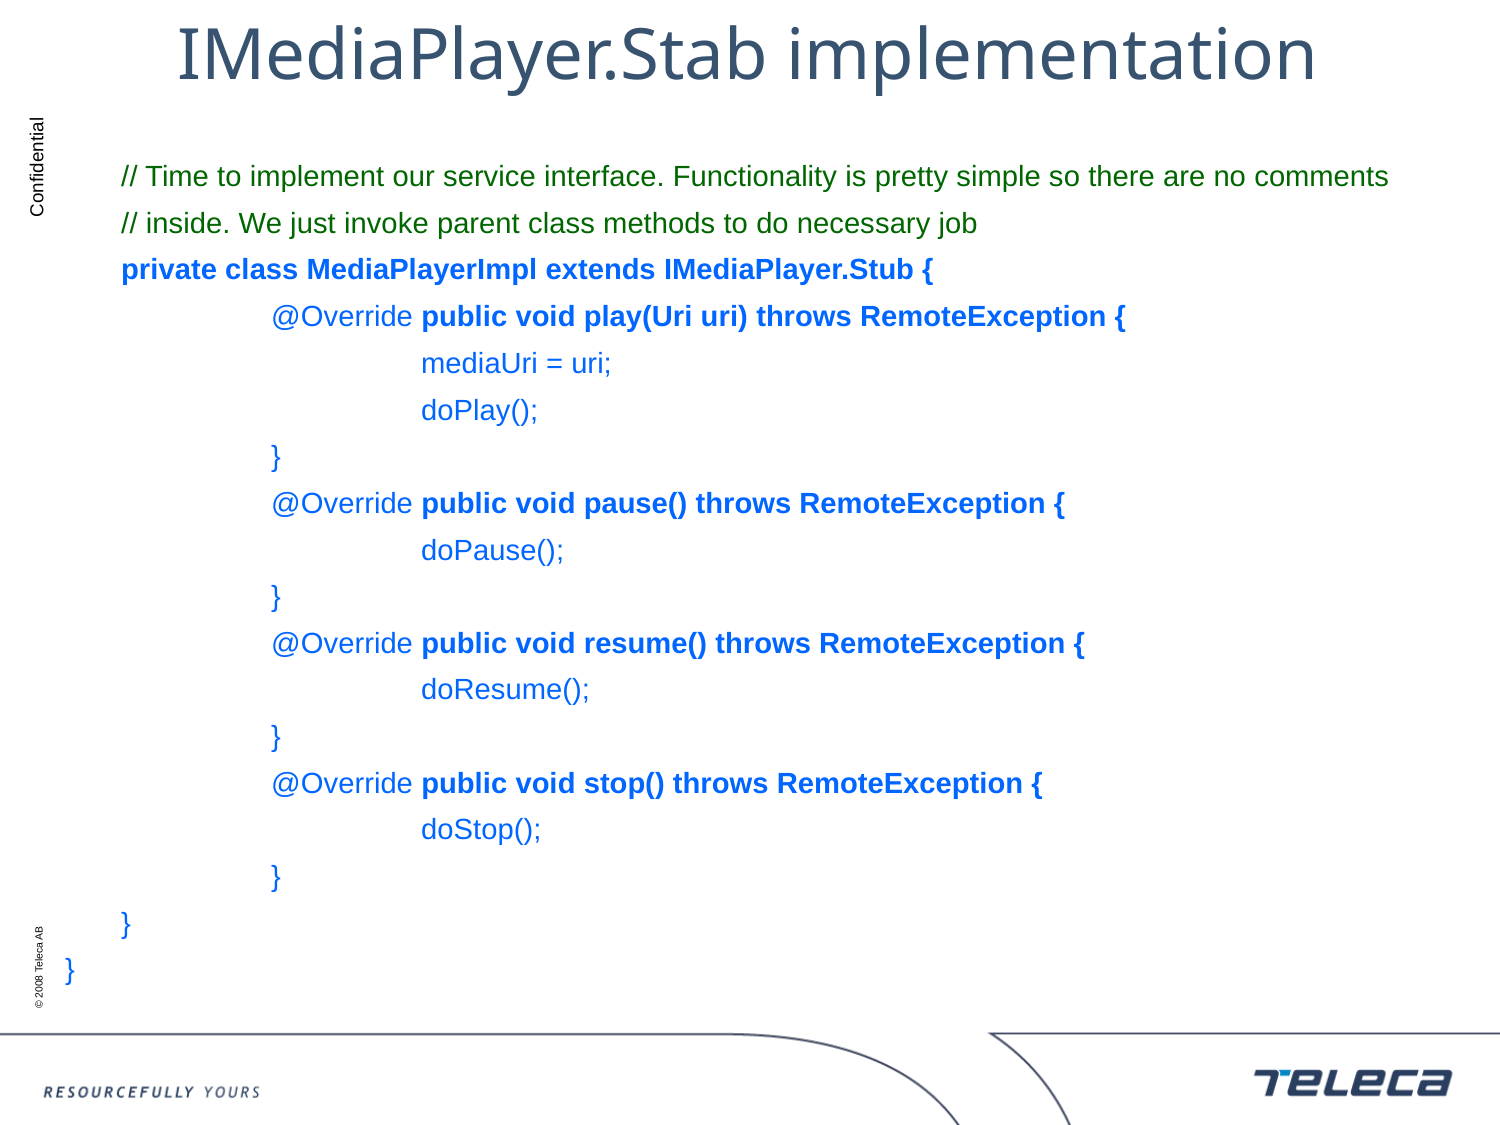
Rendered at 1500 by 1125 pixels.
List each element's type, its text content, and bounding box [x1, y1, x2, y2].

picture [0, 1015, 1500, 1125]
title IMediaPlayer.Stab implementation [162, 0, 1408, 149]
list // Time to implement our service interface. Functionality is pretty simple so there are no comments // inside. We just invoke parent class methods to do necessary job private class MediaPlayerImpl extends IMediaPlayer.Stub { @Override public void play(Uri uri) throws RemoteException { mediaUri = uri; doPlay(); } @Override public void pause() throws RemoteException { doPause(); } @Override public void resume() throws RemoteException { doResume(); } @Override public void stop() throws RemoteException { doStop(); } } } [49, 149, 1449, 1038]
